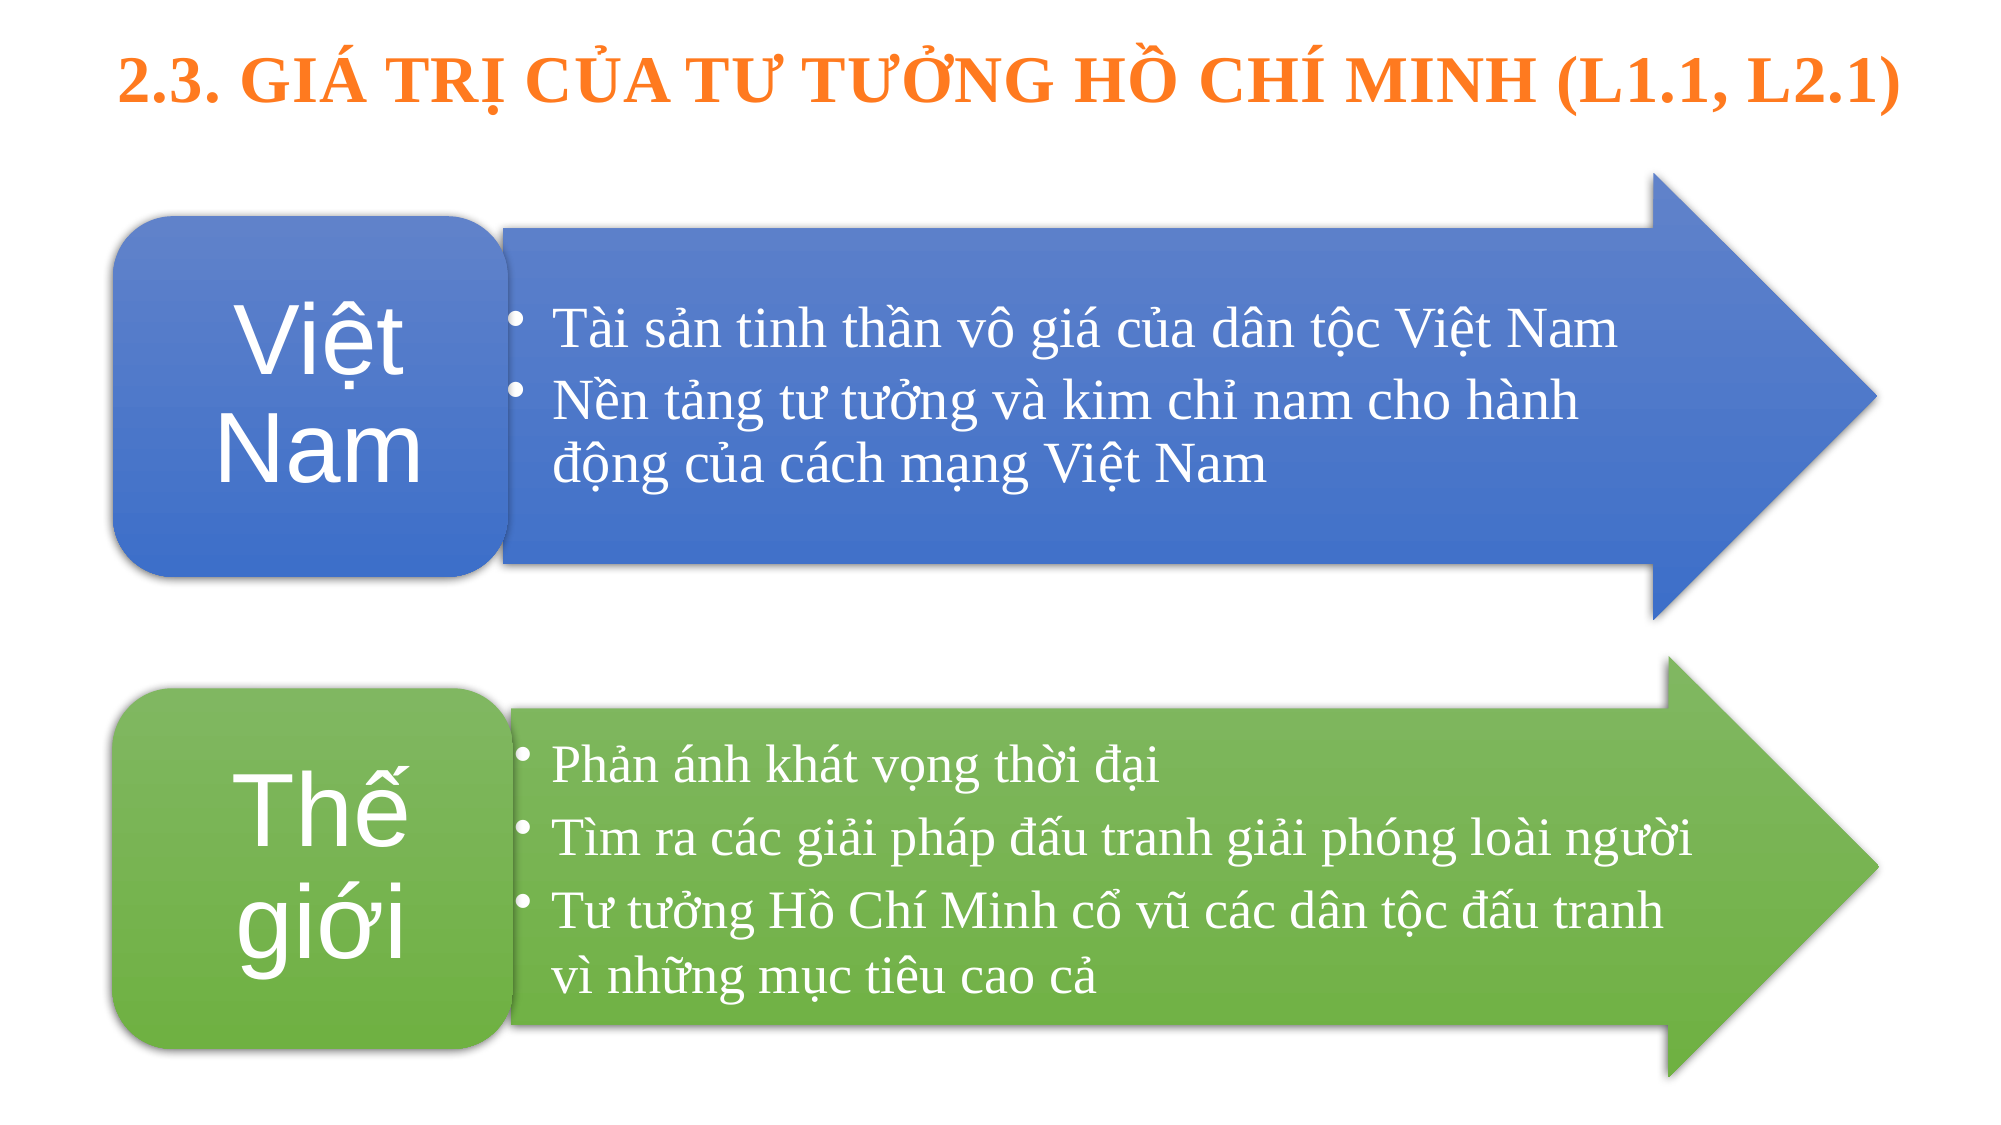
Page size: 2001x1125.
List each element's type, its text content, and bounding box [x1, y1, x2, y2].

text_box 2.3. GIÁ TRỊ CỦA TƯ TƯỞNG HỒ CHÍ MINH (L1.1, L2.1) [84, 27, 1937, 123]
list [112, 172, 1883, 1078]
